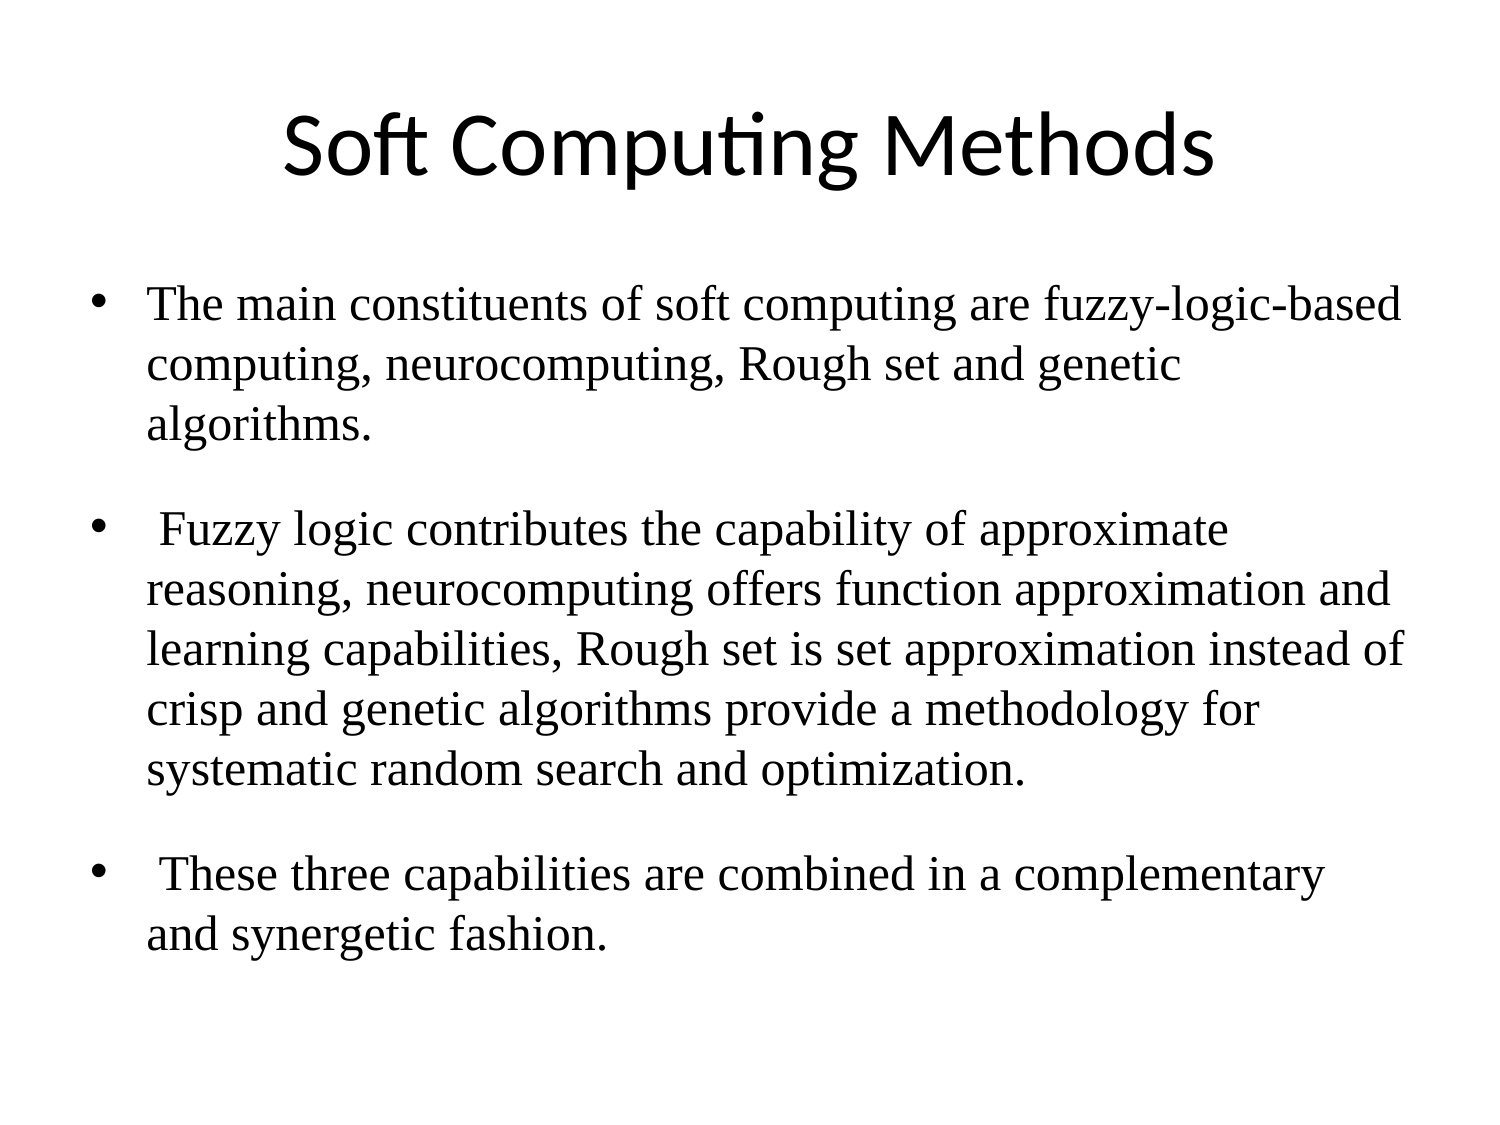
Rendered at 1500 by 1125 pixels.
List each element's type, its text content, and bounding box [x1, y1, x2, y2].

list The main constituents of soft computing are fuzzy-logic-based computing, neurocomputing, Rough set and genetic algorithms. Fuzzy logic contributes the capability of approximate reasoning, neurocomputing offers function approximation and learning capabilities, Rough set is set approximation instead of crisp and genetic algorithms provide a methodology for systematic random search and optimization. These three capabilities are combined in a complementary and synergetic fashion. [75, 262, 1425, 1005]
title Soft Computing Methods [75, 45, 1425, 233]
